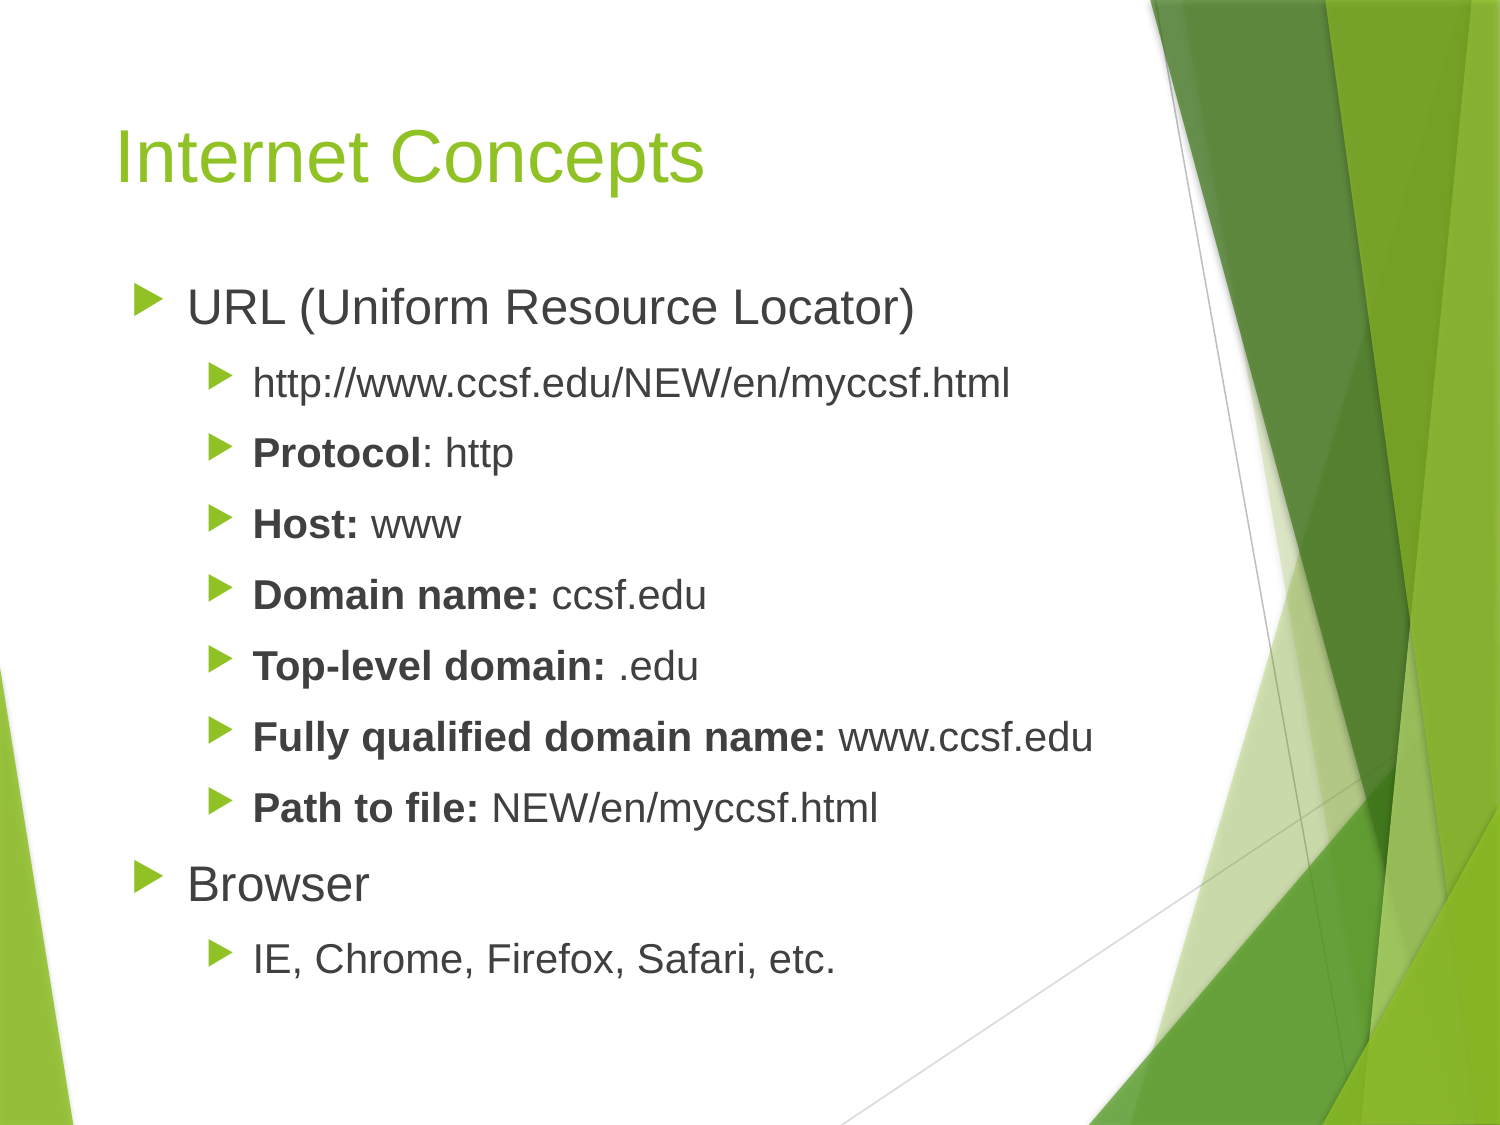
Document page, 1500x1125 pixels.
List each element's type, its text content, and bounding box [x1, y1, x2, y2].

title Internet Concepts [99, 99, 1142, 227]
list URL (Uniform Resource Locator) http://www.ccsf.edu/NEW/en/myccsf.html Protocol: http Host: www Domain name: ccsf.edu Top-level domain: .edu Fully qualified domain name: www.ccsf.edu Path to file: NEW/en/myccsf.html Browser IE, Chrome, Firefox, Safari, etc. [115, 267, 1319, 1050]
